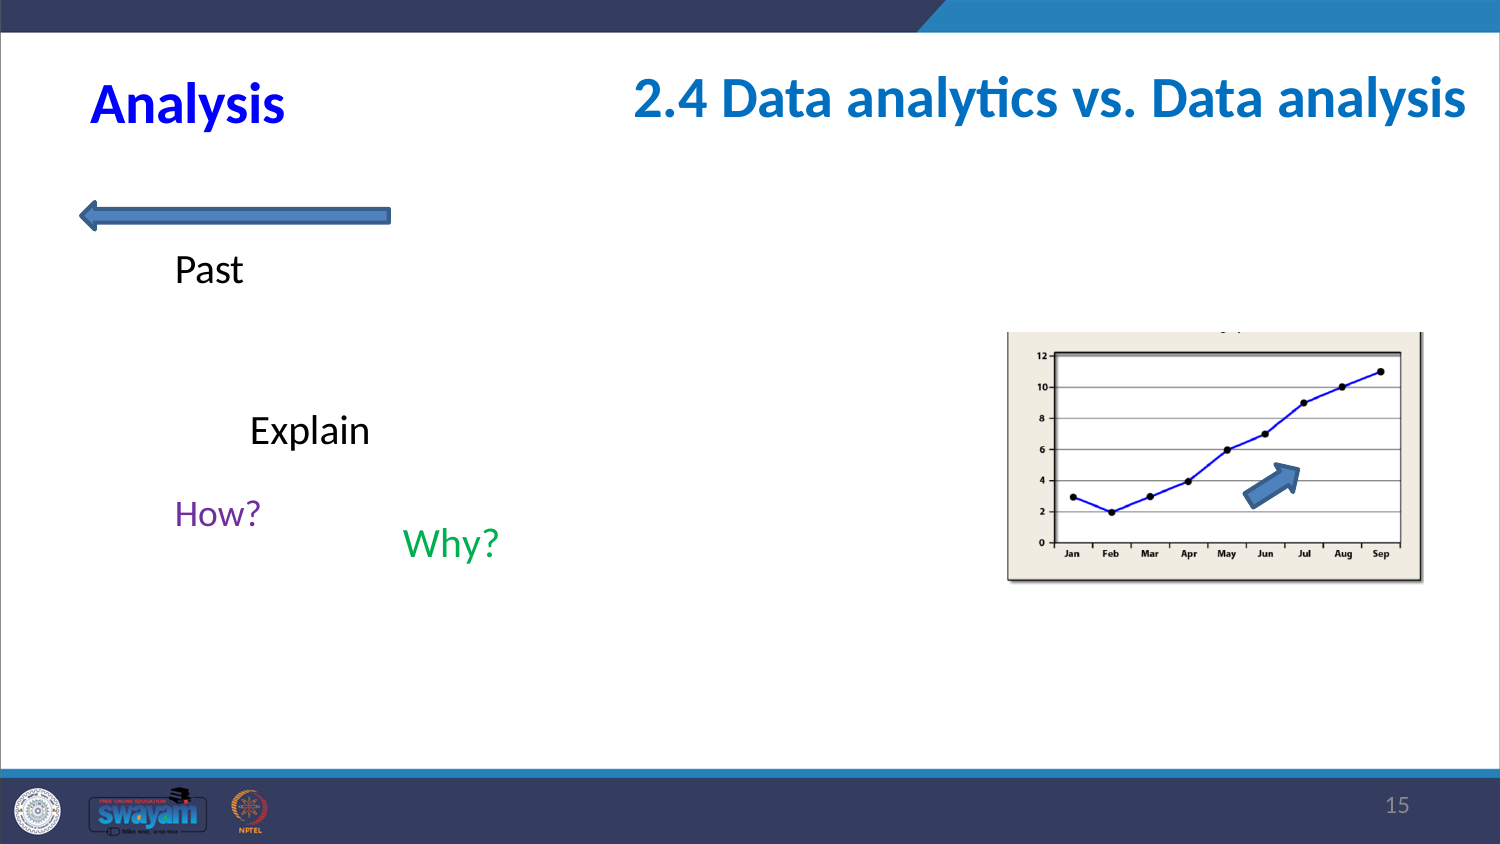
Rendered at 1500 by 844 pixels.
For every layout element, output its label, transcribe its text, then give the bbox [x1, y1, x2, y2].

title 2.4 Data analytics vs. Data analysis [631, 57, 1476, 201]
picture [0, 0, 1500, 844]
text_box Why? [400, 514, 502, 567]
text_box Past Explain [172, 241, 374, 453]
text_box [78, 199, 392, 232]
text_box How? [172, 486, 264, 534]
text_box Analysis [87, 63, 290, 136]
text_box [1006, 331, 1426, 585]
slide_number 10 [1378, 792, 1417, 844]
